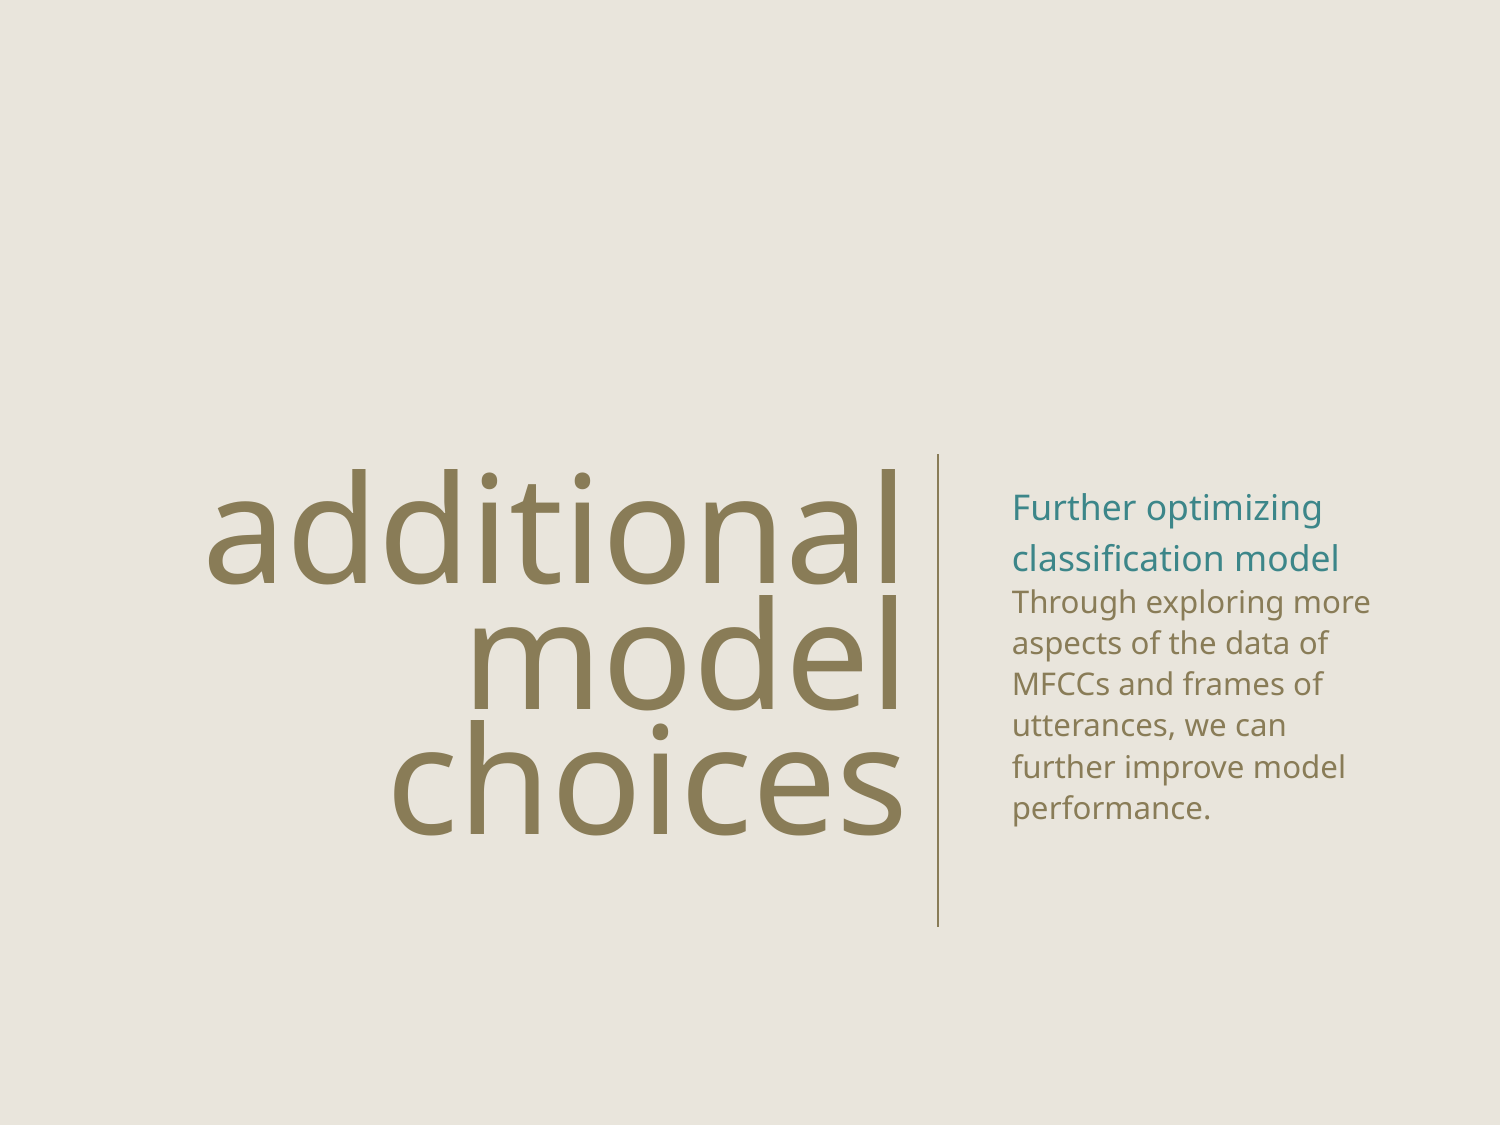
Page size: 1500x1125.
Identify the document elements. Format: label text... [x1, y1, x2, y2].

list additional model choices [43, 482, 910, 966]
list Further optimizing classification model Through exploring more aspects of the data of MFCCs and frames of utterances, we can further improve model performance. [1011, 476, 1390, 927]
